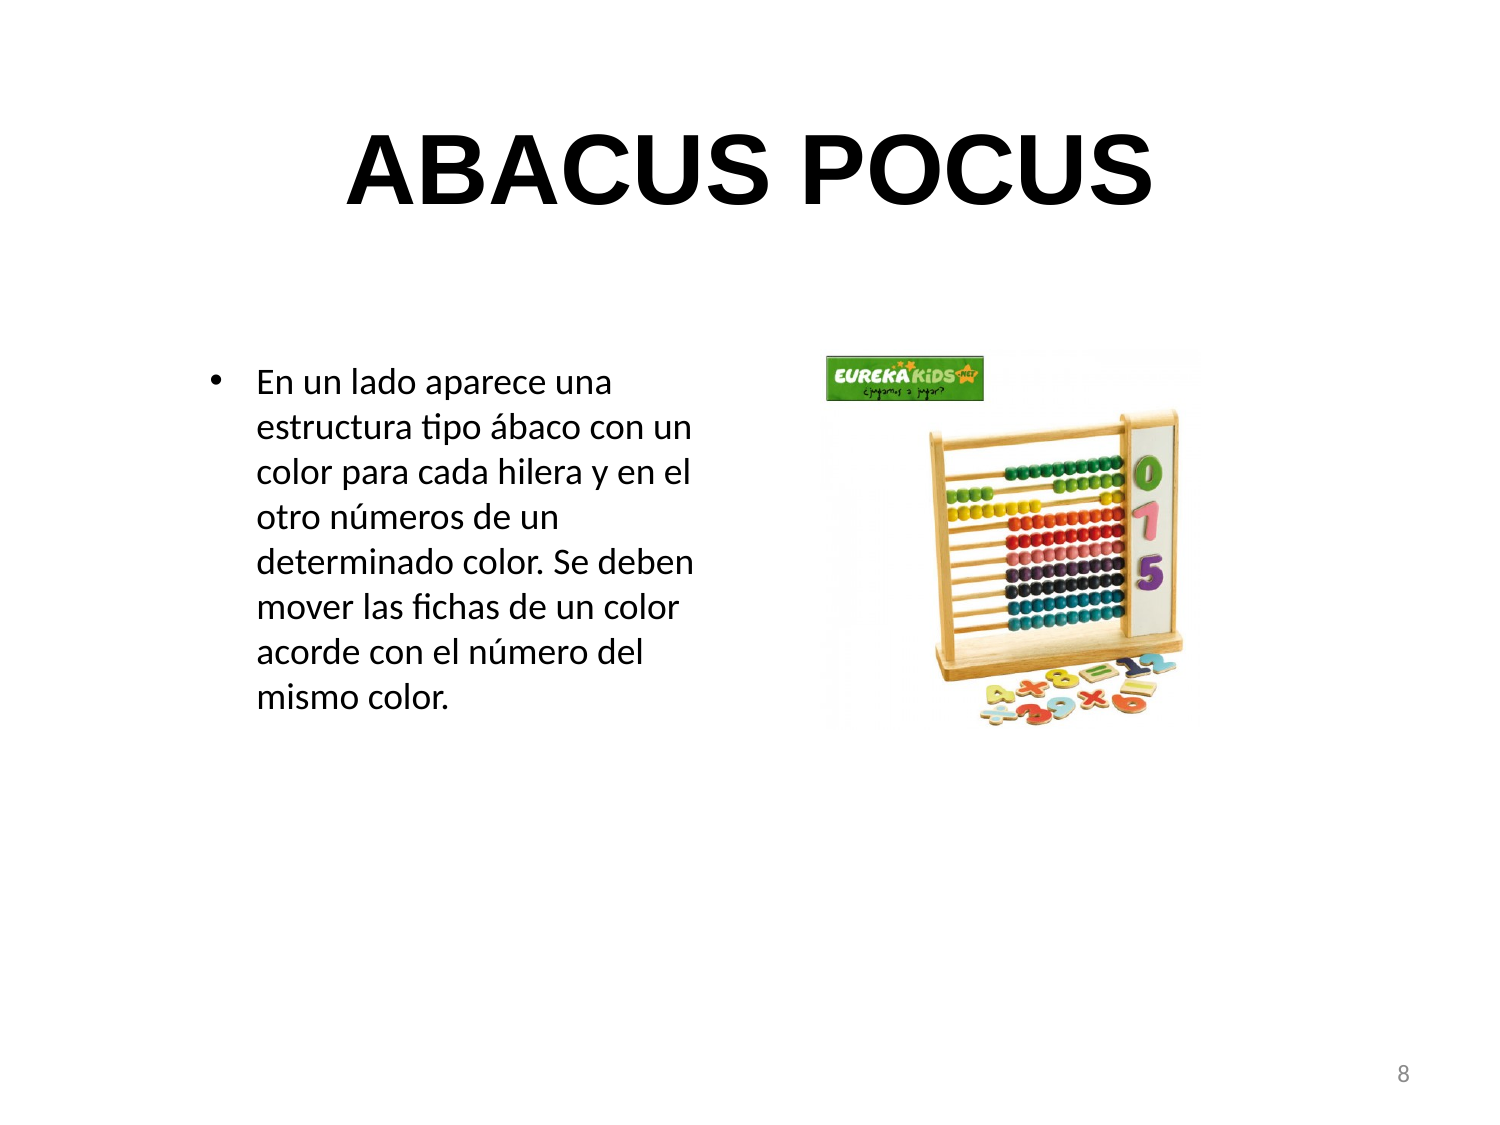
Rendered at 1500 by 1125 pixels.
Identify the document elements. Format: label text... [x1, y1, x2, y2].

title ABACUS POCUS [75, 45, 1425, 233]
slide_number 8 [1074, 1042, 1425, 1103]
picture [820, 349, 1201, 730]
text_box En un lado aparece una estructura tipo ábaco con un color para cada hilera y en el otro números de un determinado color. Se deben mover las fichas de un color acorde con el número del mismo color. [194, 349, 727, 725]
